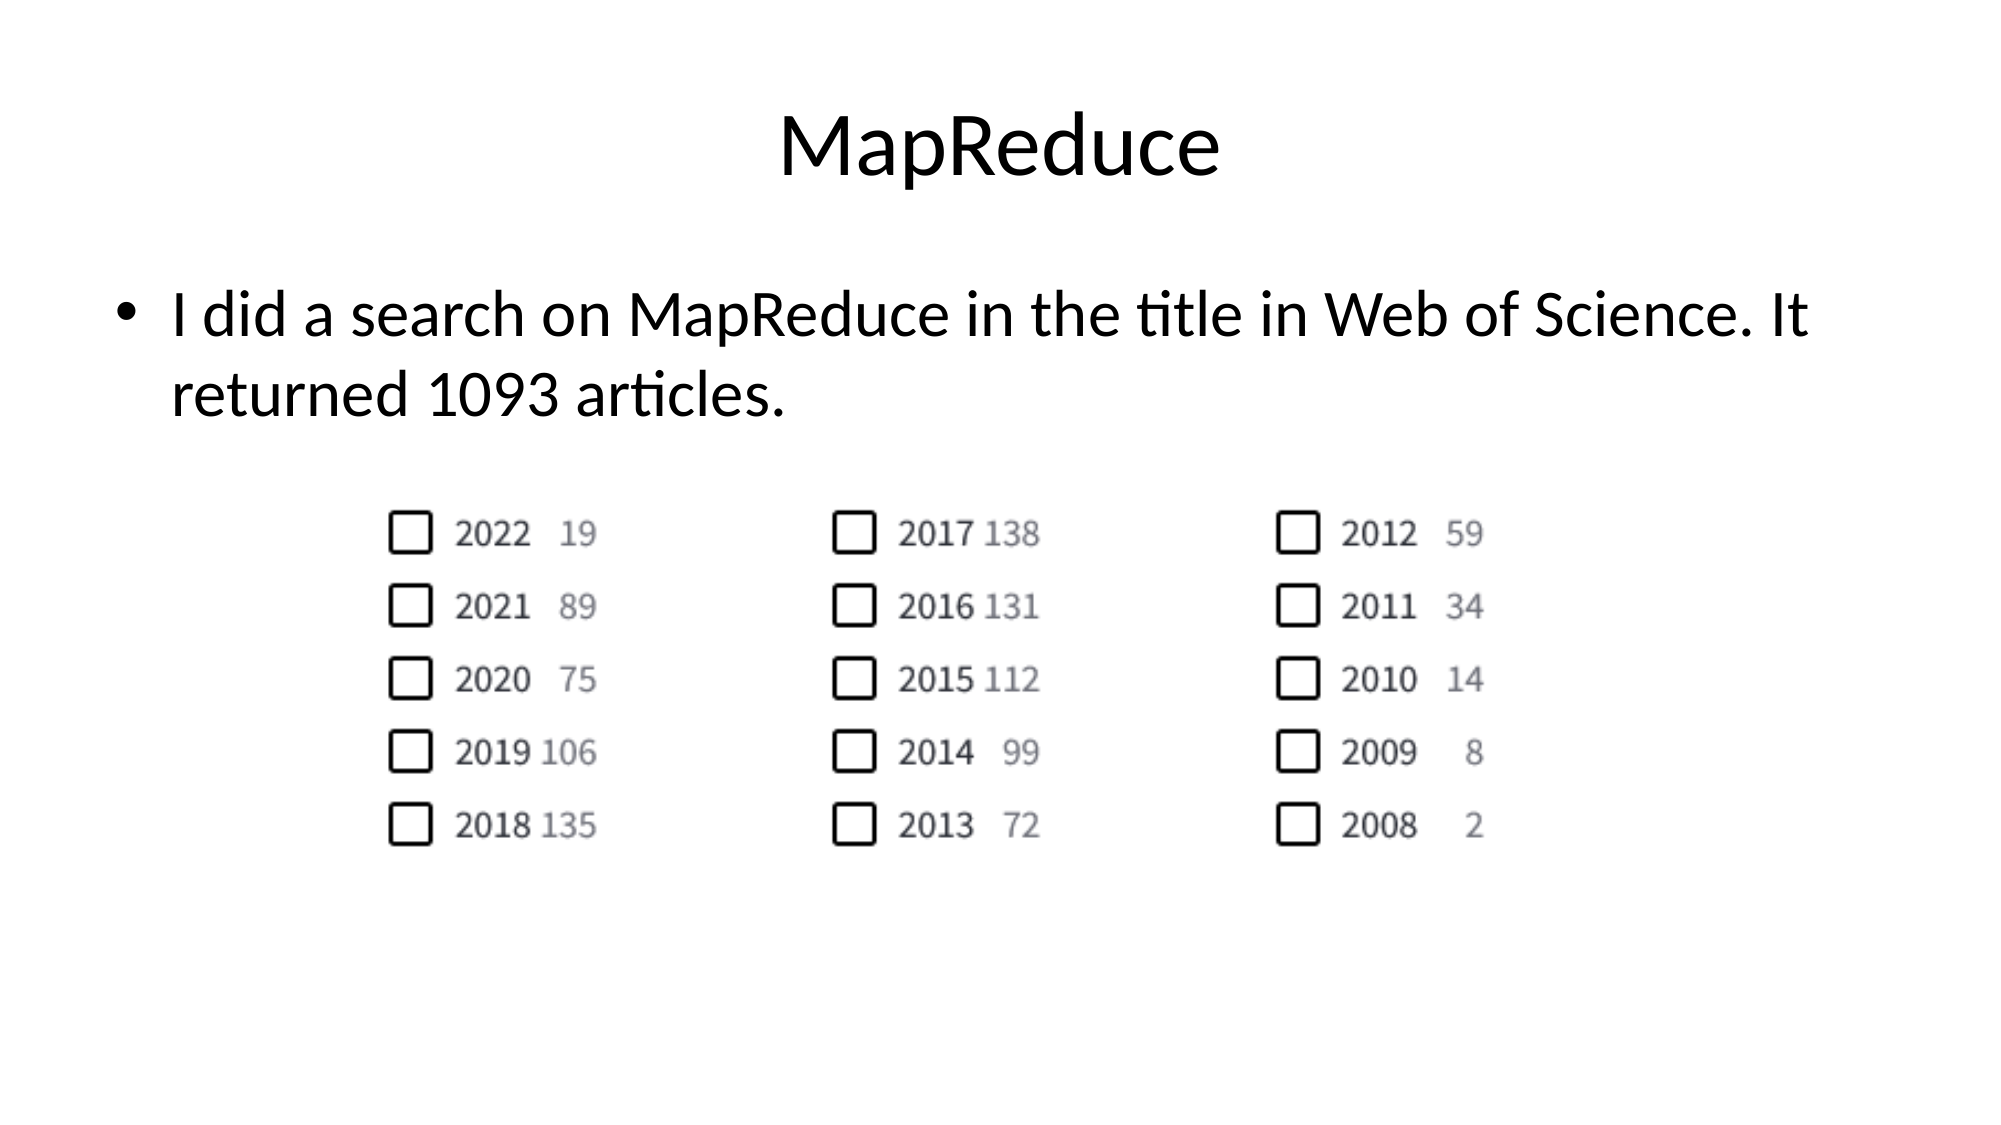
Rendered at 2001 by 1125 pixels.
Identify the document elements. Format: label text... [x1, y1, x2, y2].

picture [374, 499, 1501, 863]
title MapReduce [99, 45, 1900, 233]
list I did a search on MapReduce in the title in Web of Science. It returned 1093 articles. [99, 262, 1900, 1005]
